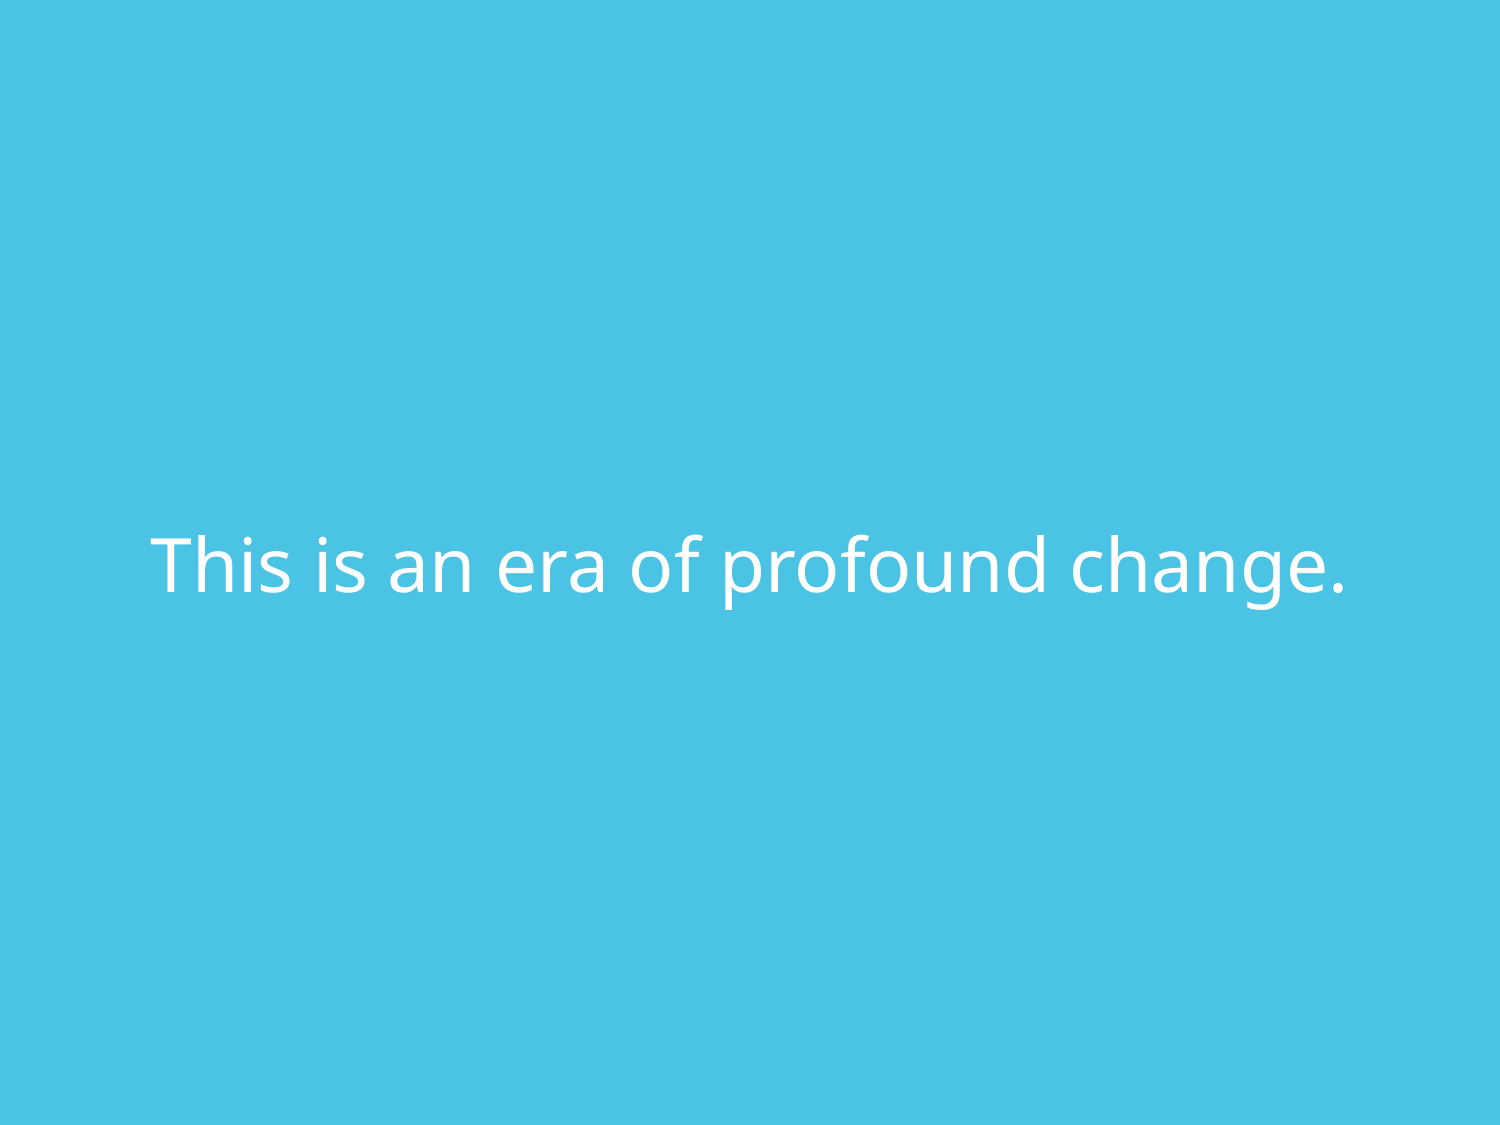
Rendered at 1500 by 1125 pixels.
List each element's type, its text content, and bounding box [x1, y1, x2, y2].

title This is an era of profound change. [75, 477, 1425, 648]
